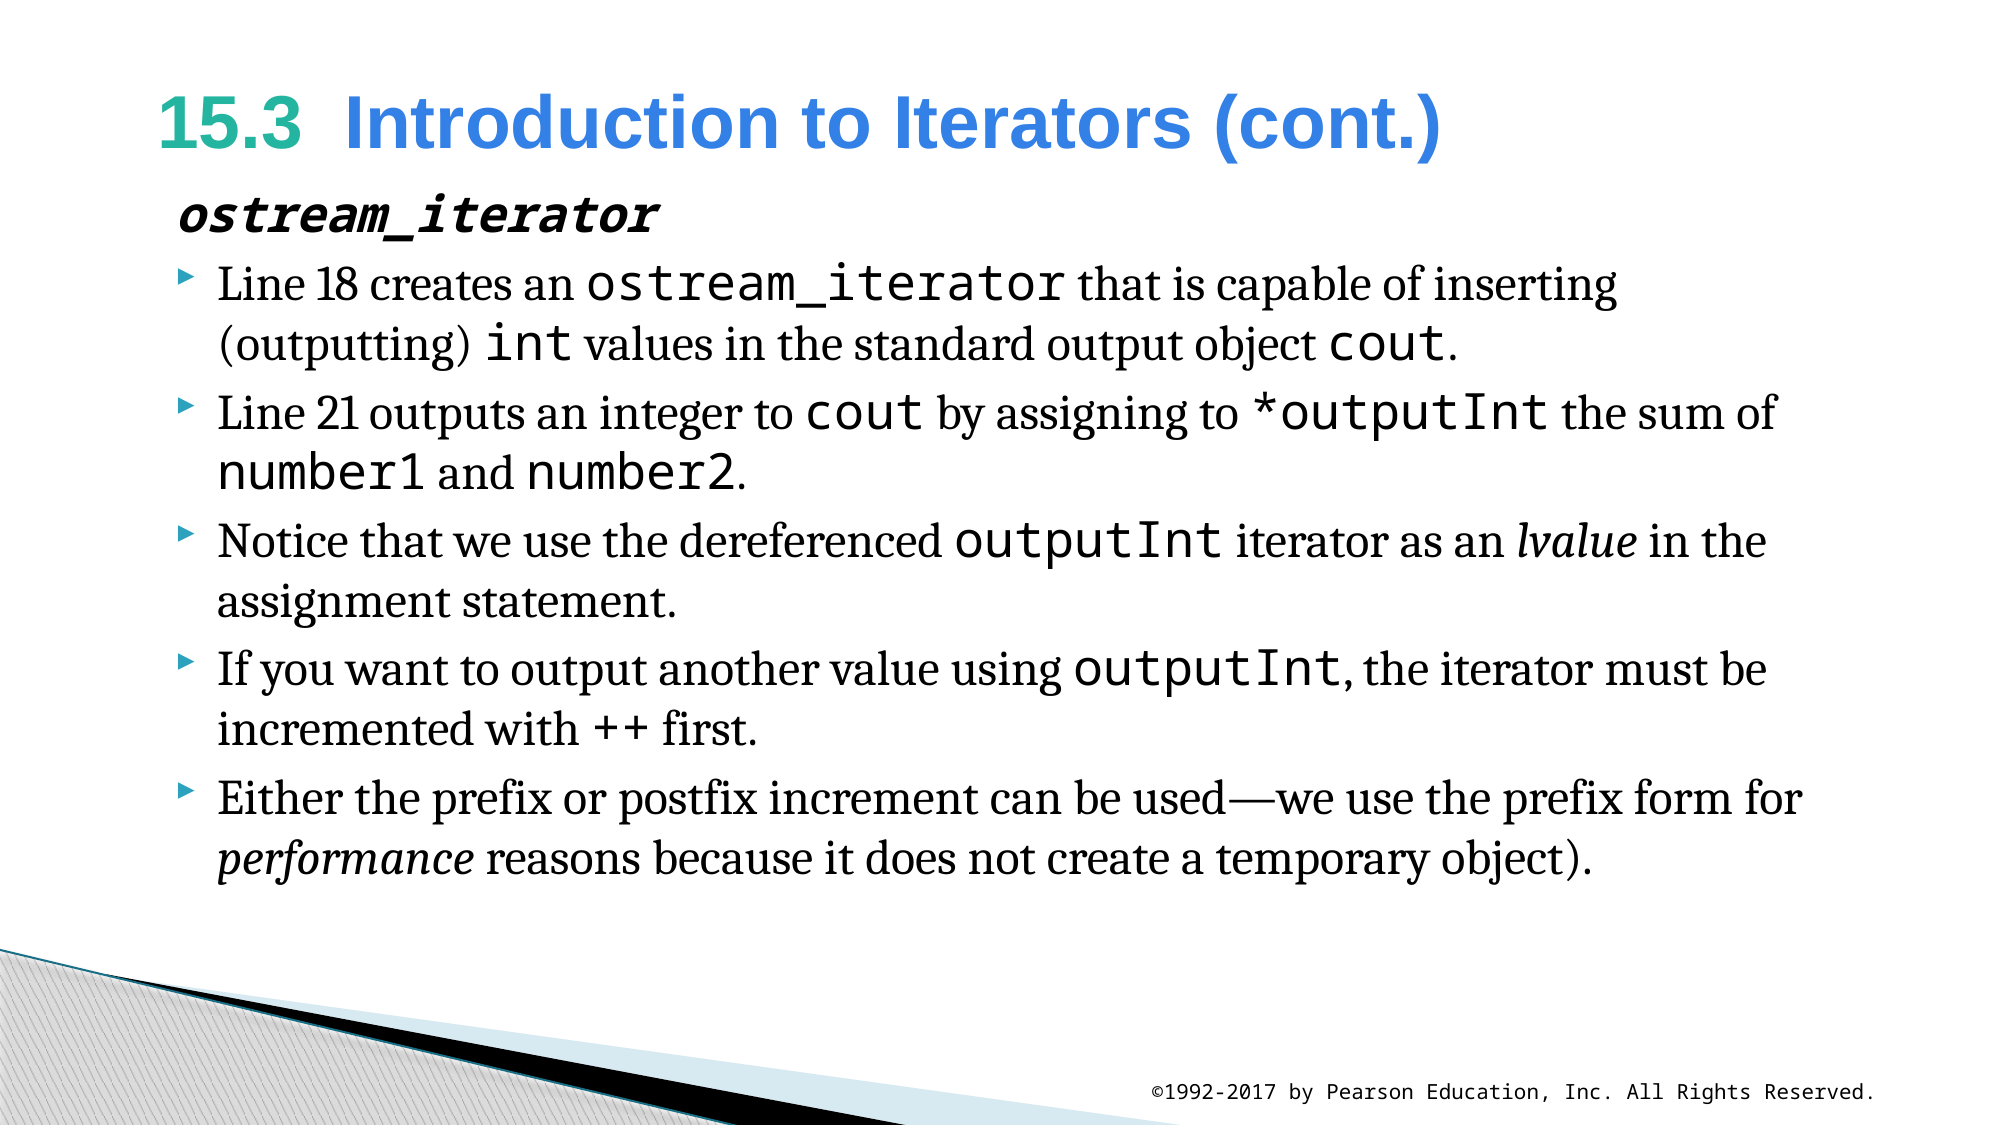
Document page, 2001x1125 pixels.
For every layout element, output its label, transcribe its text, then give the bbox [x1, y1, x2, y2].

title 15.3 Introduction to Iterators (cont.) [142, 24, 1675, 174]
list ostream_iterator Line 18 creates an ostream_iterator that is capable of inserting (outputting) int values in the standard output object cout. Line 21 outputs an integer to cout by assigning to *outputInt the sum of number1 and number2. Notice that we use the dereferenced outputInt iterator as an lvalue in the assignment statement. If you want to output another value using outputInt, the iterator must be incremented with ++ first. Either the prefix or postfix increment can be used—we use the prefix form for performance reasons because it does not create a temporary object). [142, 174, 1892, 918]
footer ©1992-2017 by Pearson Education, Inc. All Rights Reserved. [866, 1051, 1892, 1112]
